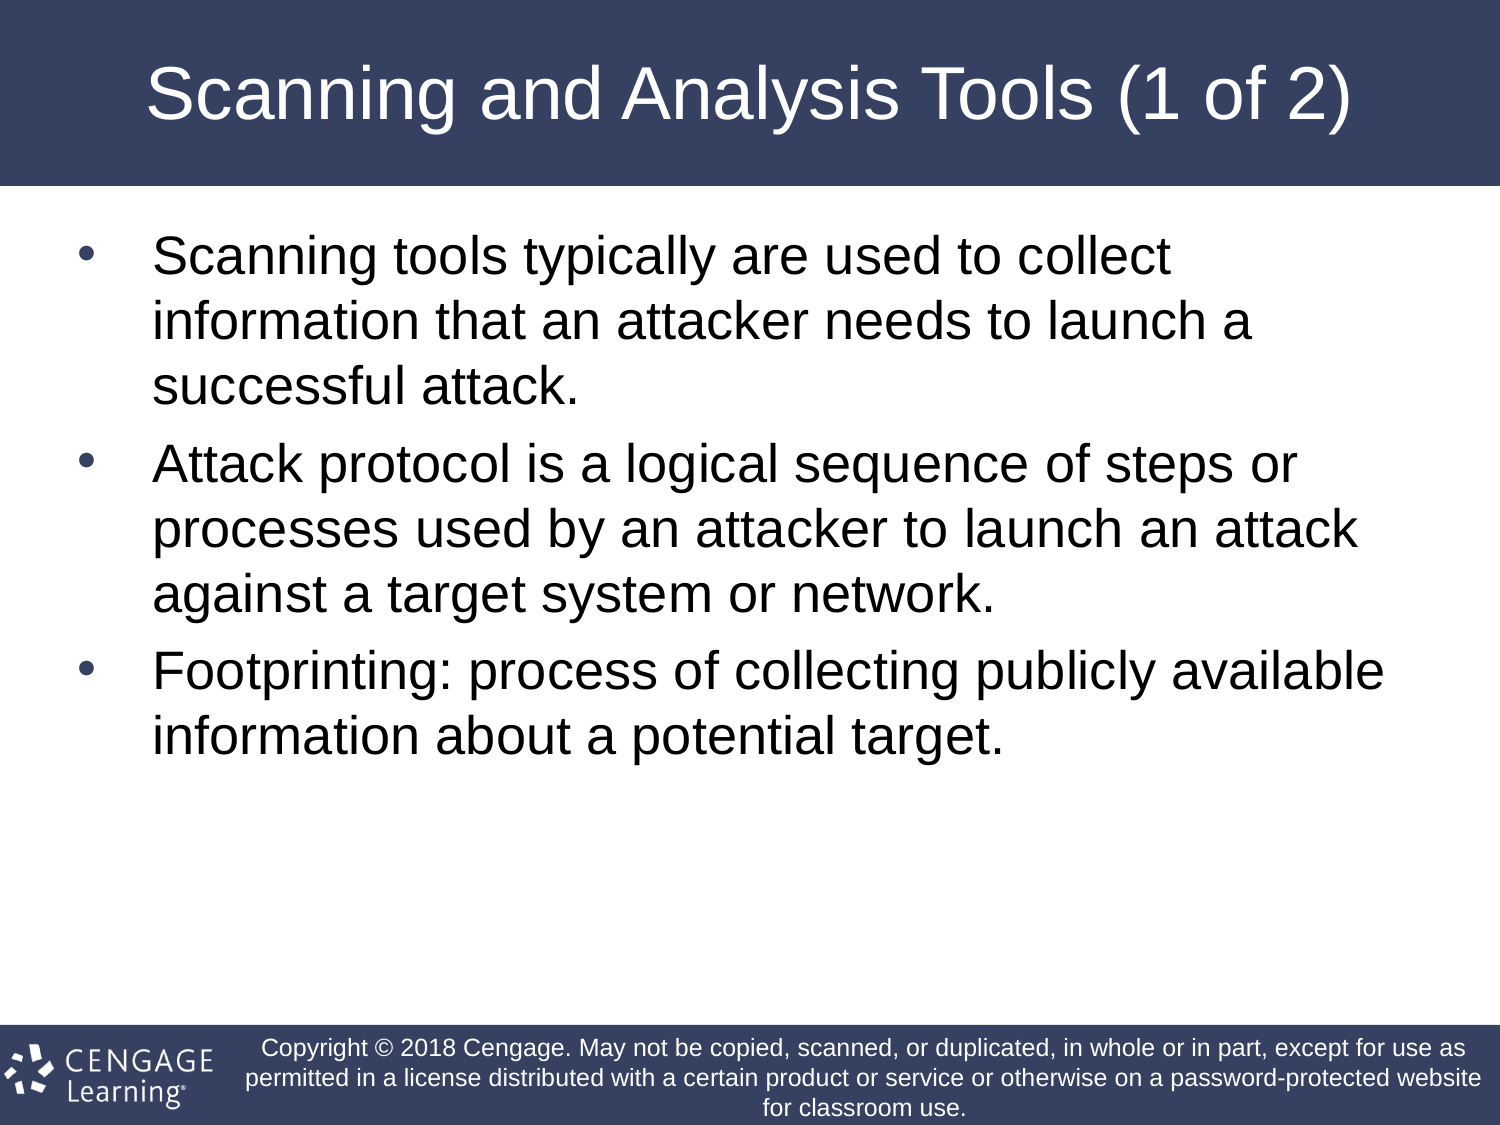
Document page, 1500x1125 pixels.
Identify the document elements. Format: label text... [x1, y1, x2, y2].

picture [0, 1040, 216, 1113]
list Scanning tools typically are used to collect information that an attacker needs to launch a successful attack. Attack protocol is a logical sequence of steps or processes used by an attacker to launch an attack against a target system or network. Footprinting: process of collecting publicly available information about a potential target. [62, 212, 1450, 988]
title Scanning and Analysis Tools (1 of 2) [7, 4, 1493, 176]
